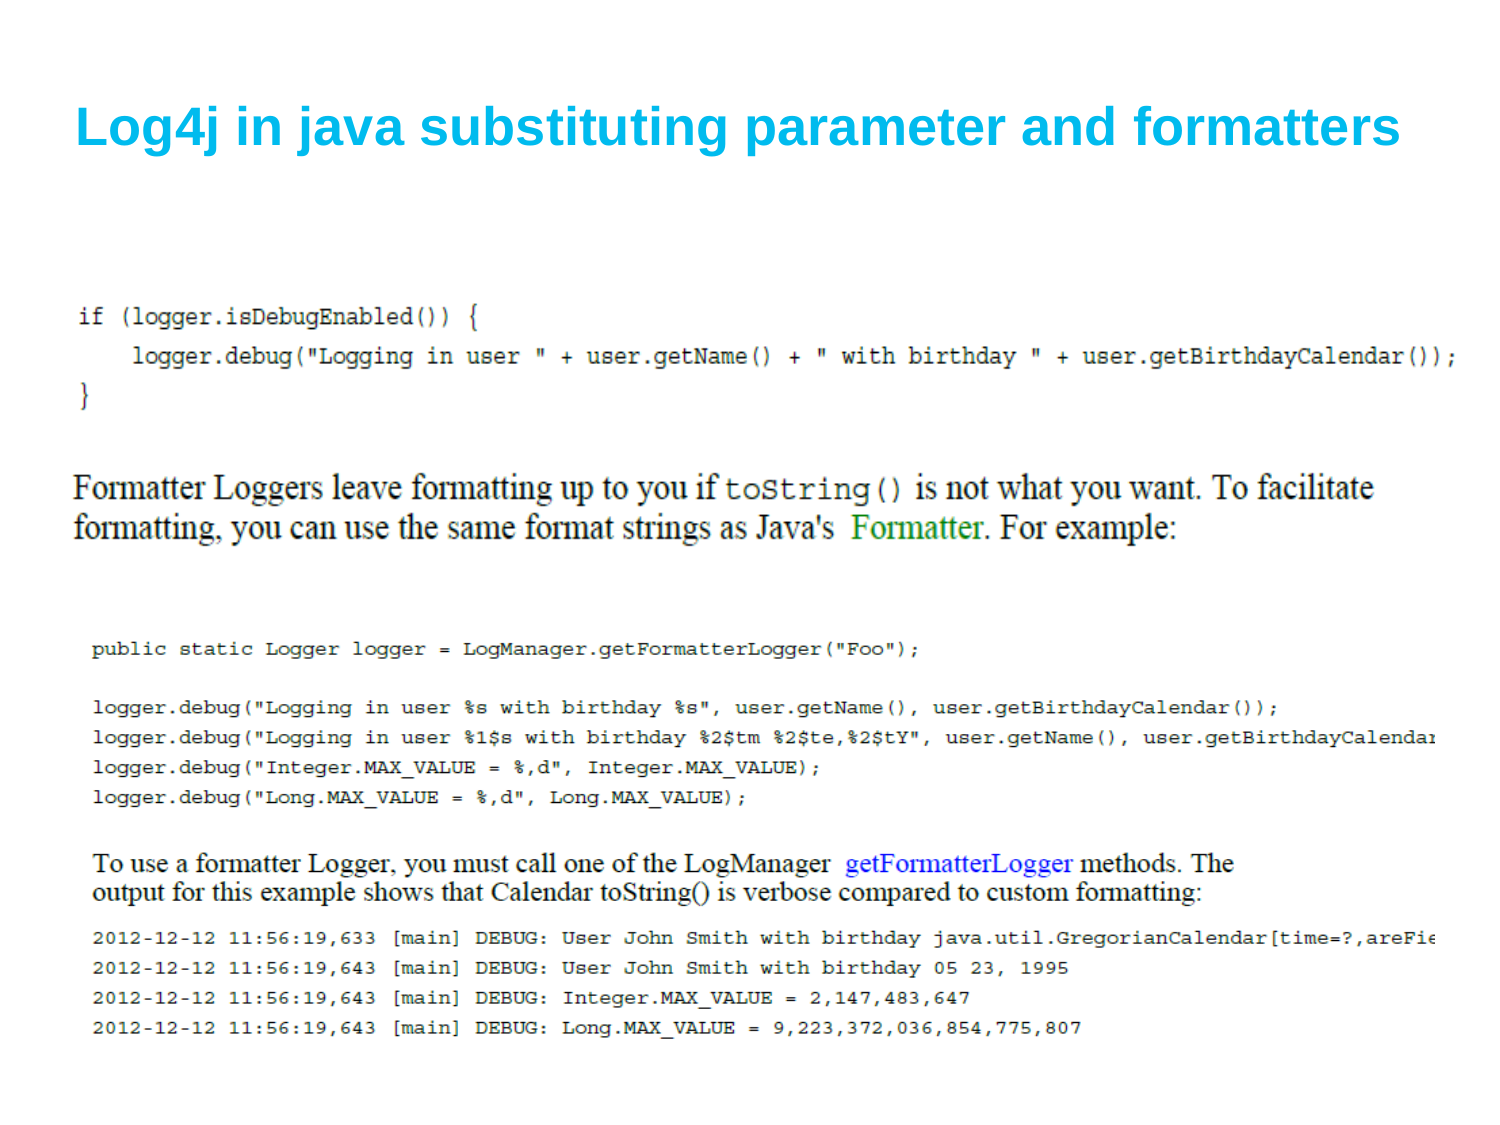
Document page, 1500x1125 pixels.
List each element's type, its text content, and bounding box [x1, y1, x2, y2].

picture [45, 582, 1436, 1077]
picture [59, 470, 1471, 566]
picture [59, 292, 1487, 422]
title Log4j in java substituting parameter and formatters [75, 27, 1422, 157]
